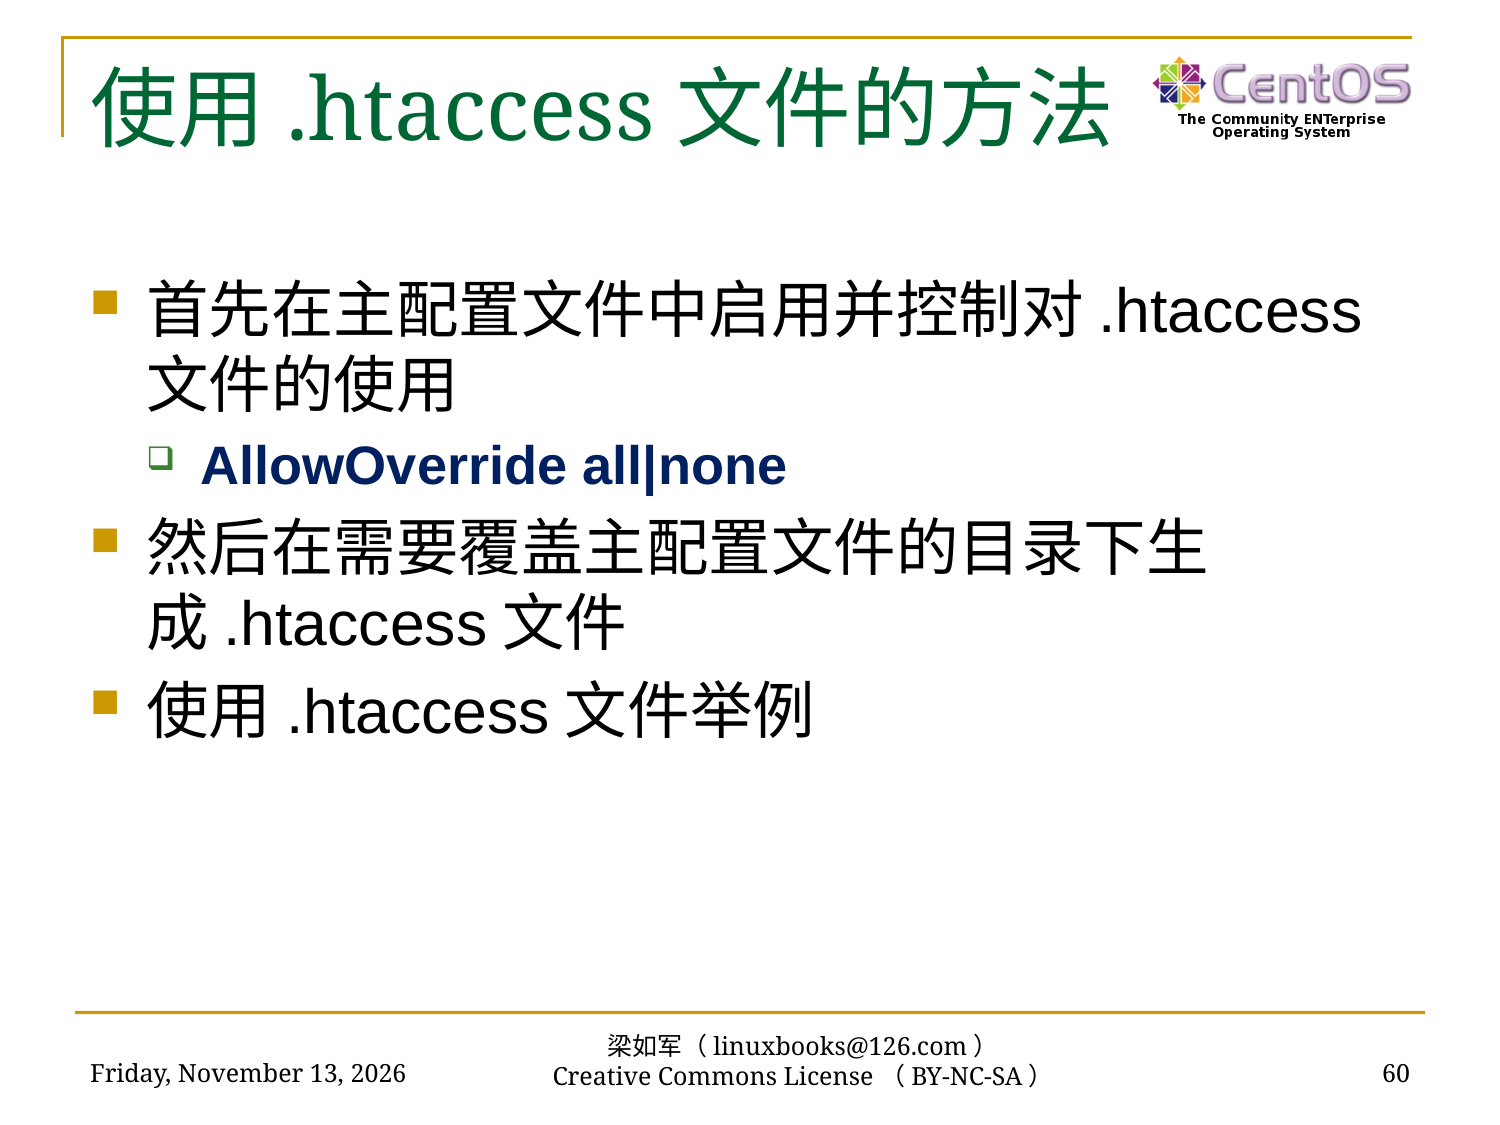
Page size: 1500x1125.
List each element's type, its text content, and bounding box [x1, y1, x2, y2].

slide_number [74, 1023, 426, 1100]
title 使用.htaccess文件的方法 [74, 45, 1426, 233]
slide_number 60 [1074, 1023, 1426, 1100]
list 首先在主配置文件中启用并控制对.htaccess文件的使用 AllowOverride all|none 然后在需要覆盖主配置文件的目录下生成.htaccess文件 使用.htaccess文件举例 [74, 262, 1426, 1006]
footer 梁如军（linuxbooks@126.com） Creative Commons License（BY-NC-SA） [359, 1022, 1247, 1099]
